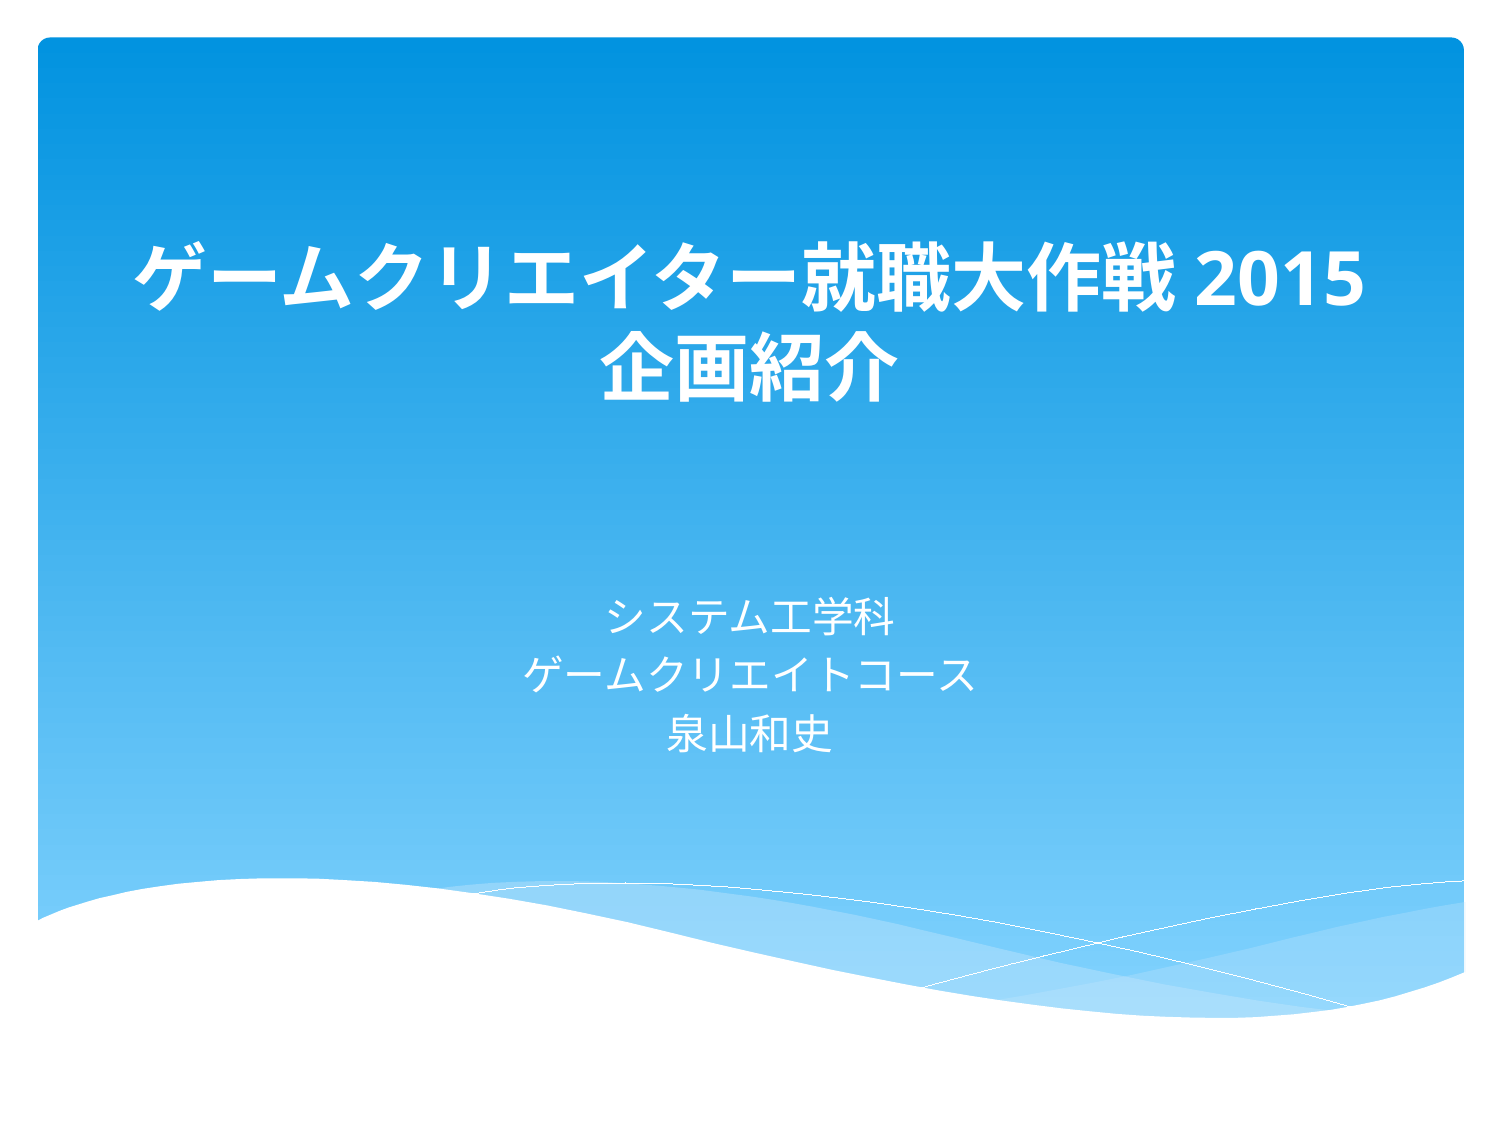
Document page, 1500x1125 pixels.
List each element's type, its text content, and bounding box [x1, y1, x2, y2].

subtitle システム工学科 ゲームクリエイトコース 泉山和史 [225, 583, 1275, 825]
title ゲームクリエイター就職大作戦2015 企画紹介 [112, 125, 1388, 418]
